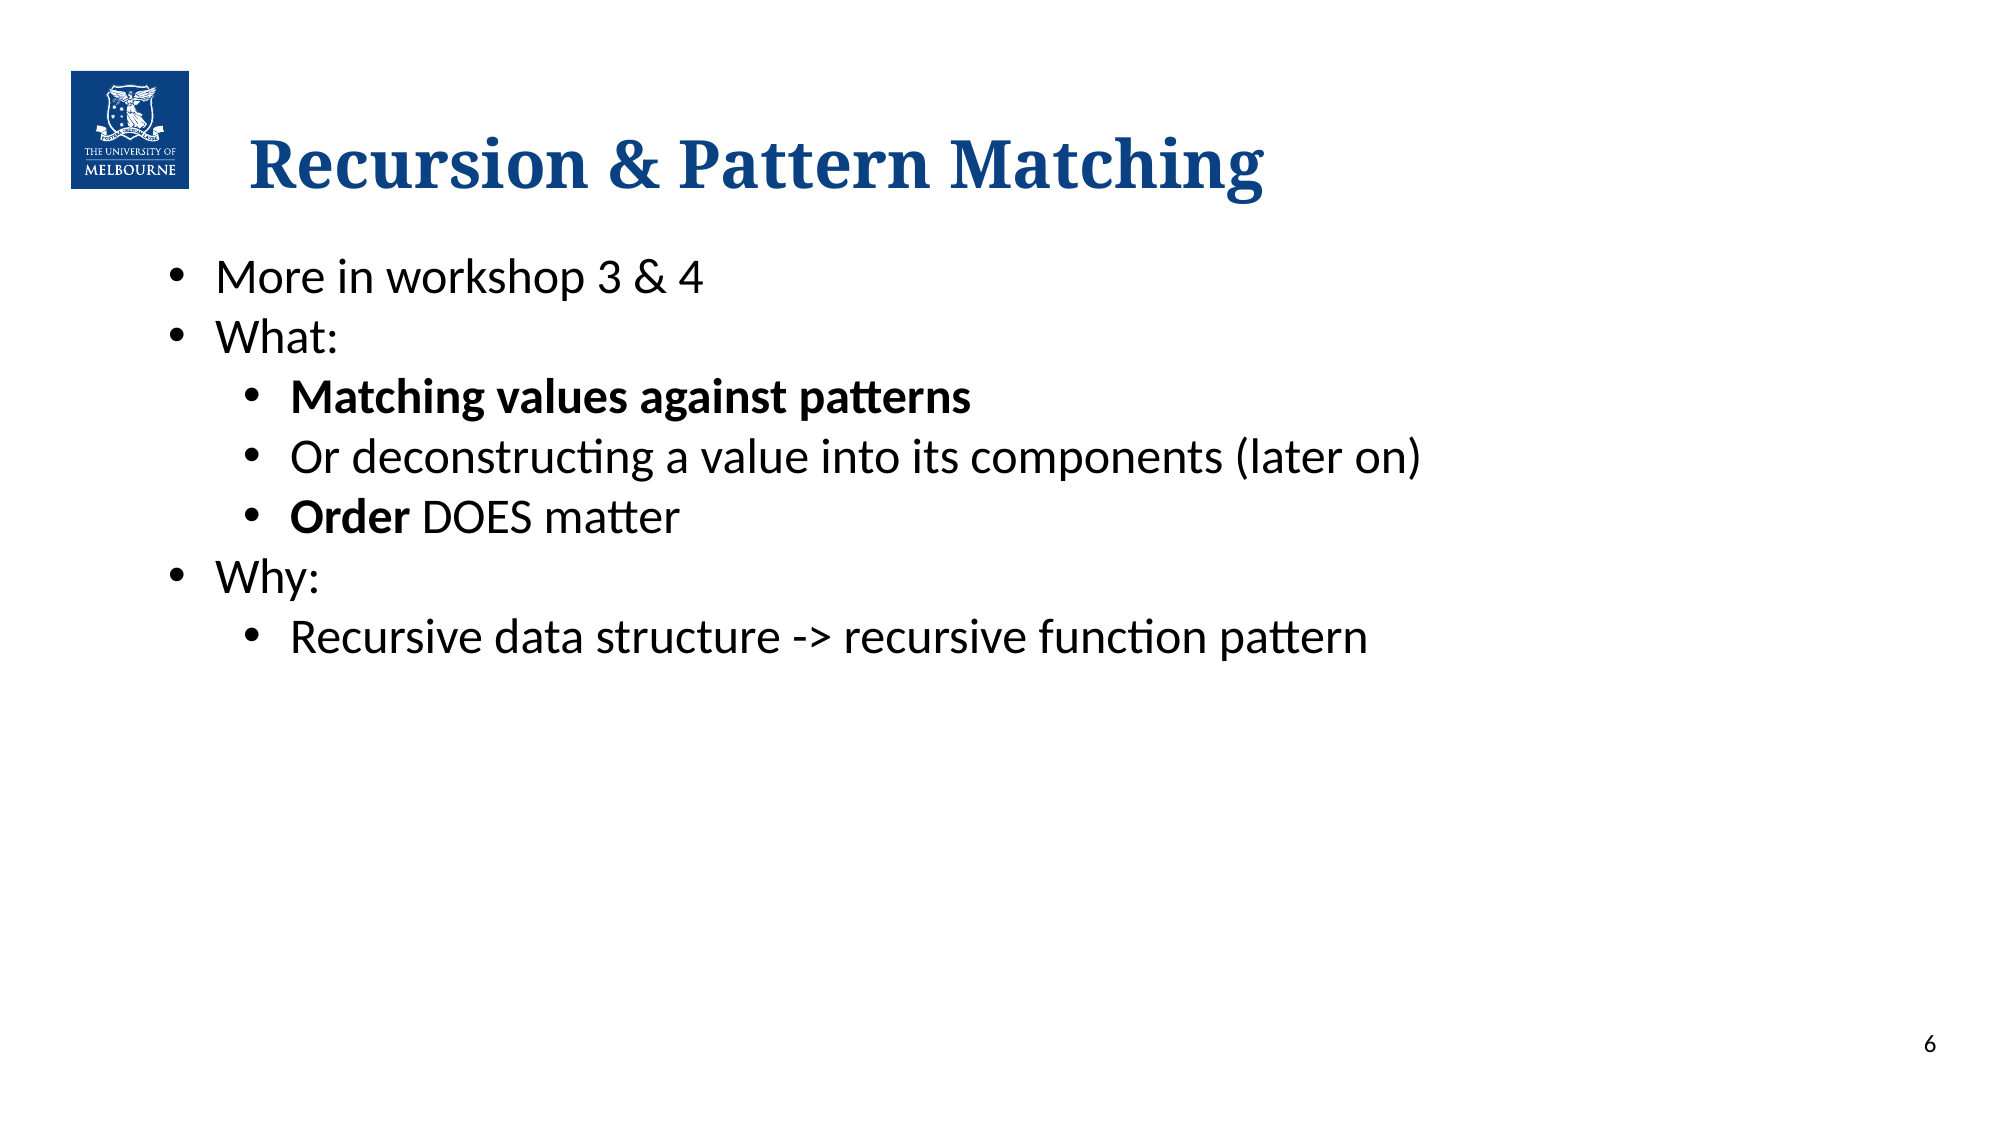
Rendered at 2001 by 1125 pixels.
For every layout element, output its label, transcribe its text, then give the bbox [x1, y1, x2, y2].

text_box More in workshop 3 & 4 What: Matching values against patterns Or deconstructing a value into its components (later on) Order DOES matter Why: Recursive data structure -> recursive function pattern [153, 236, 1649, 672]
title Recursion & Pattern Matching [234, 64, 1924, 211]
slide_number 6 [1797, 1012, 1937, 1073]
